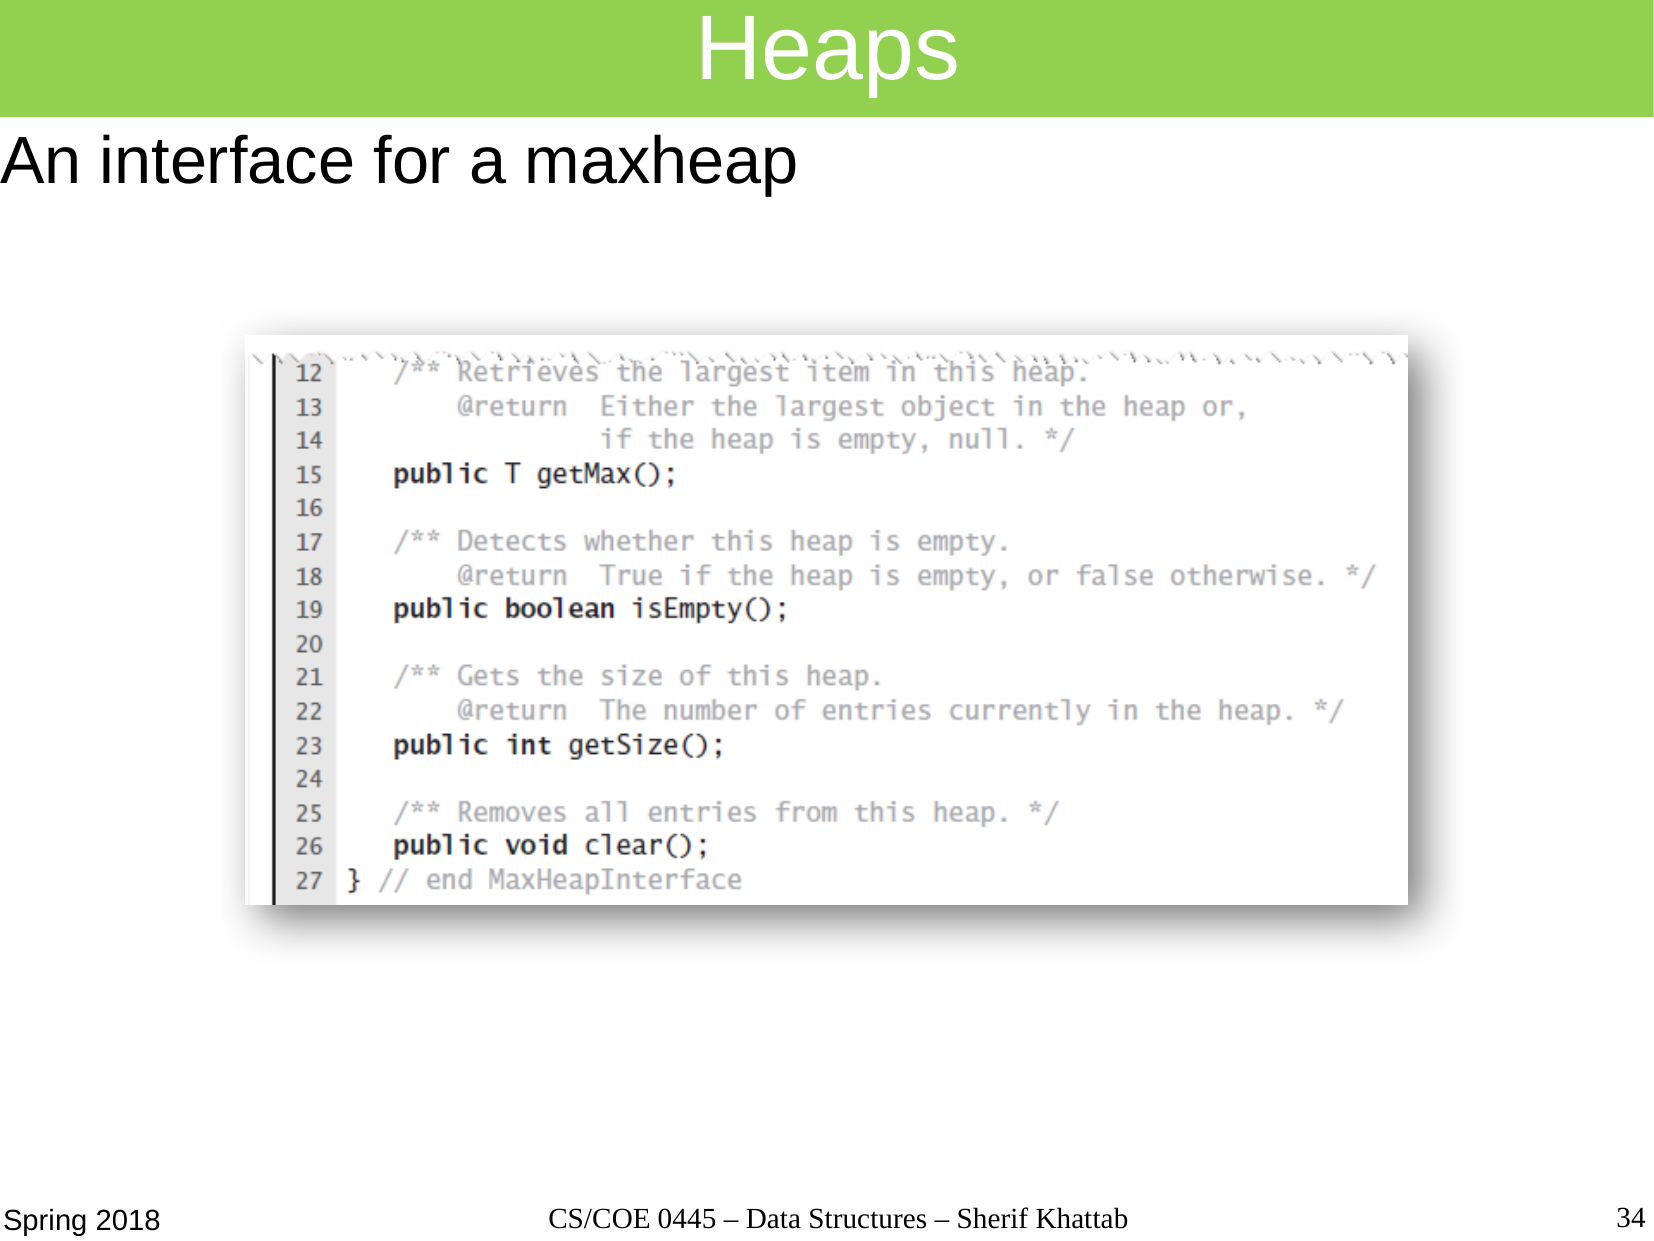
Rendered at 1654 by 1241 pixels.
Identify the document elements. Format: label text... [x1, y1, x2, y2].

title Heaps [0, 0, 1654, 117]
slide_number Spring 2018 [2, 1206, 384, 1241]
footer CS/COE 0445 – Data Structures – Sherif Khattab [460, 1201, 1217, 1241]
slide_number 34 [1265, 1200, 1647, 1241]
list An interface for a maxheap [0, 117, 1654, 1195]
picture [245, 335, 1409, 905]
